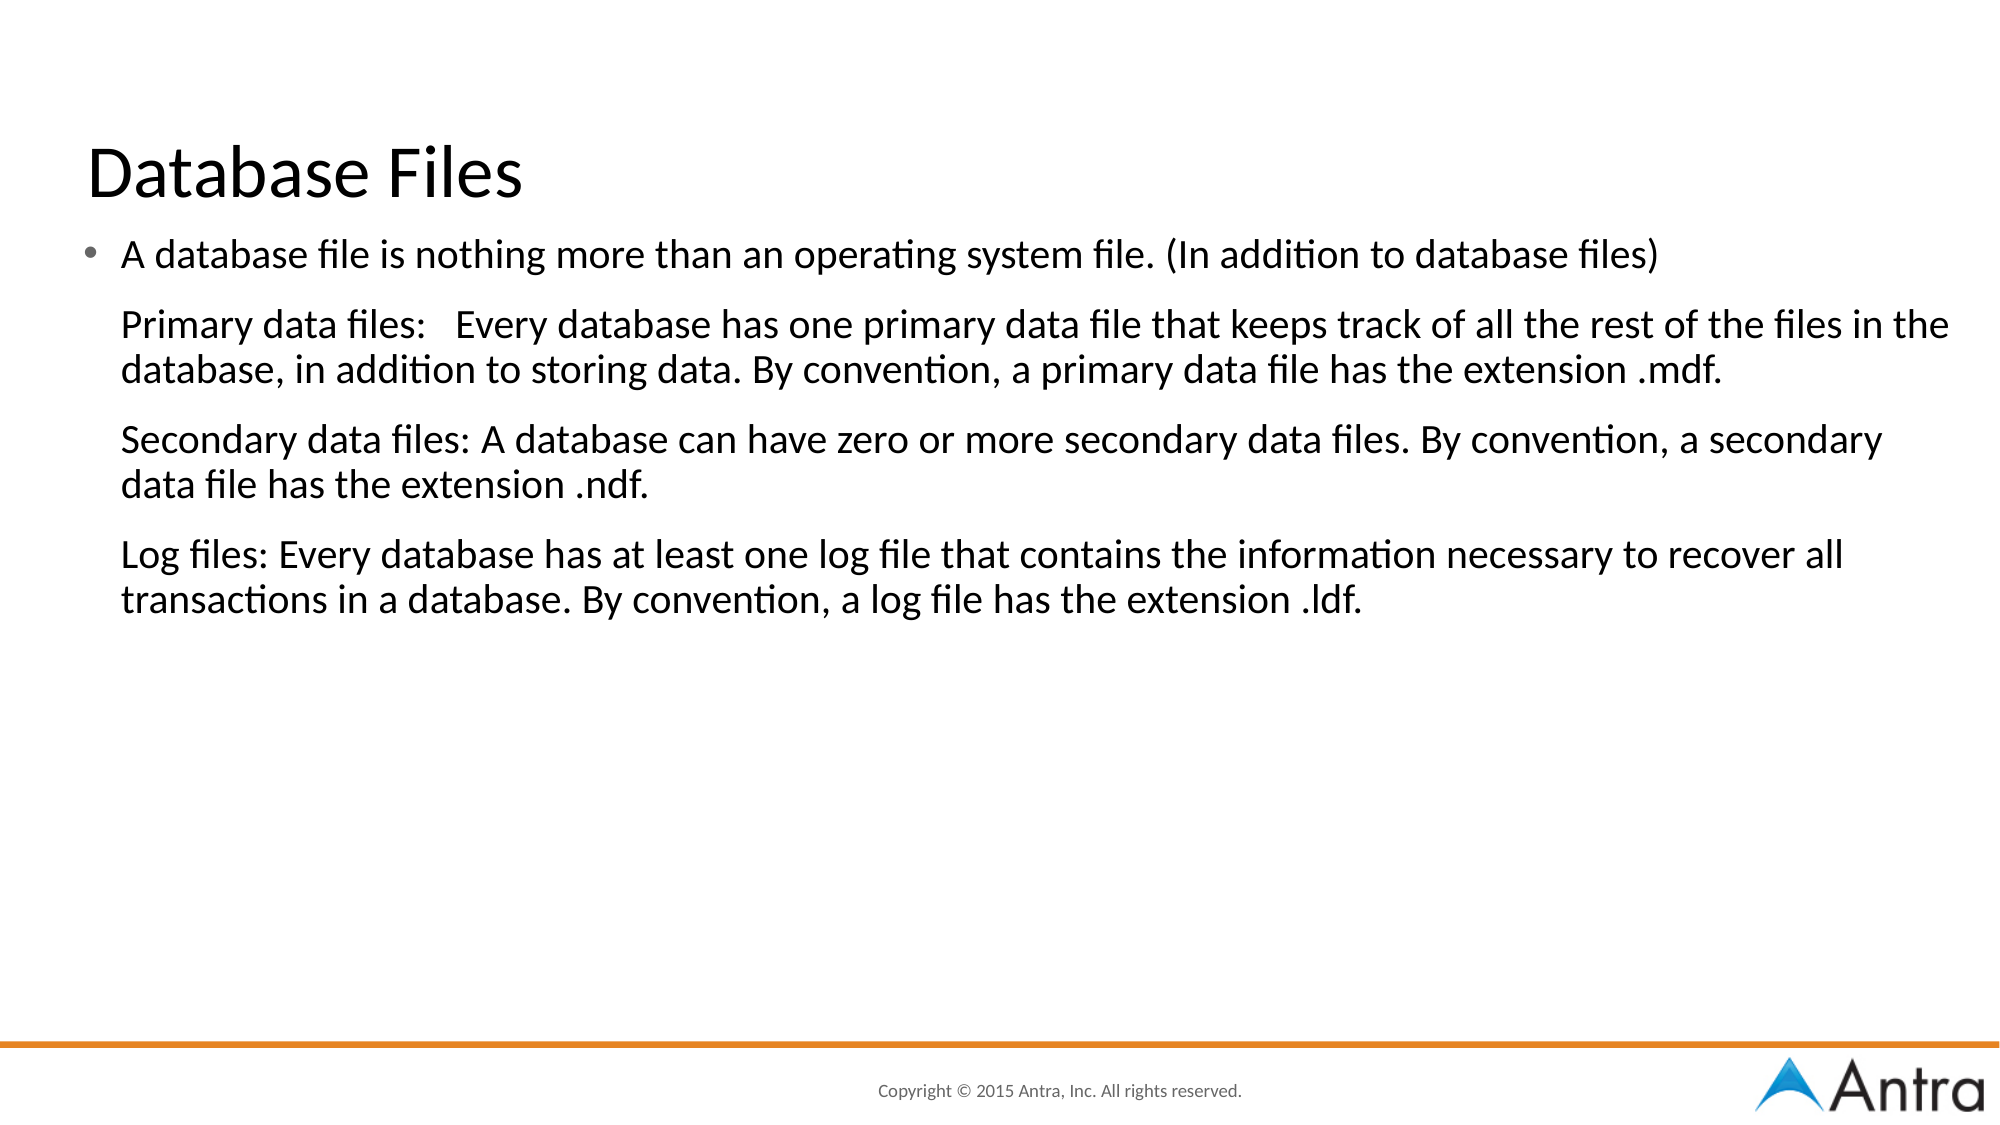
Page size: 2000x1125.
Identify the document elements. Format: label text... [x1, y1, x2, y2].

picture [1744, 1048, 1994, 1122]
list A database file is nothing more than an operating system file. (In addition to database files) Primary data files: Every database has one primary data file that keeps track of all the rest of the files in the database, in addition to storing data. By convention, a primary data file has the extension .mdf. Secondary data files: A database can have zero or more secondary data files. By convention, a secondary data file has the extension .ndf. Log files: Every database has at least one log file that contains the information necessary to recover all transactions in a database. By convention, a log file has the extension .ldf. [83, 232, 1960, 847]
title Database Files [87, 66, 1913, 213]
